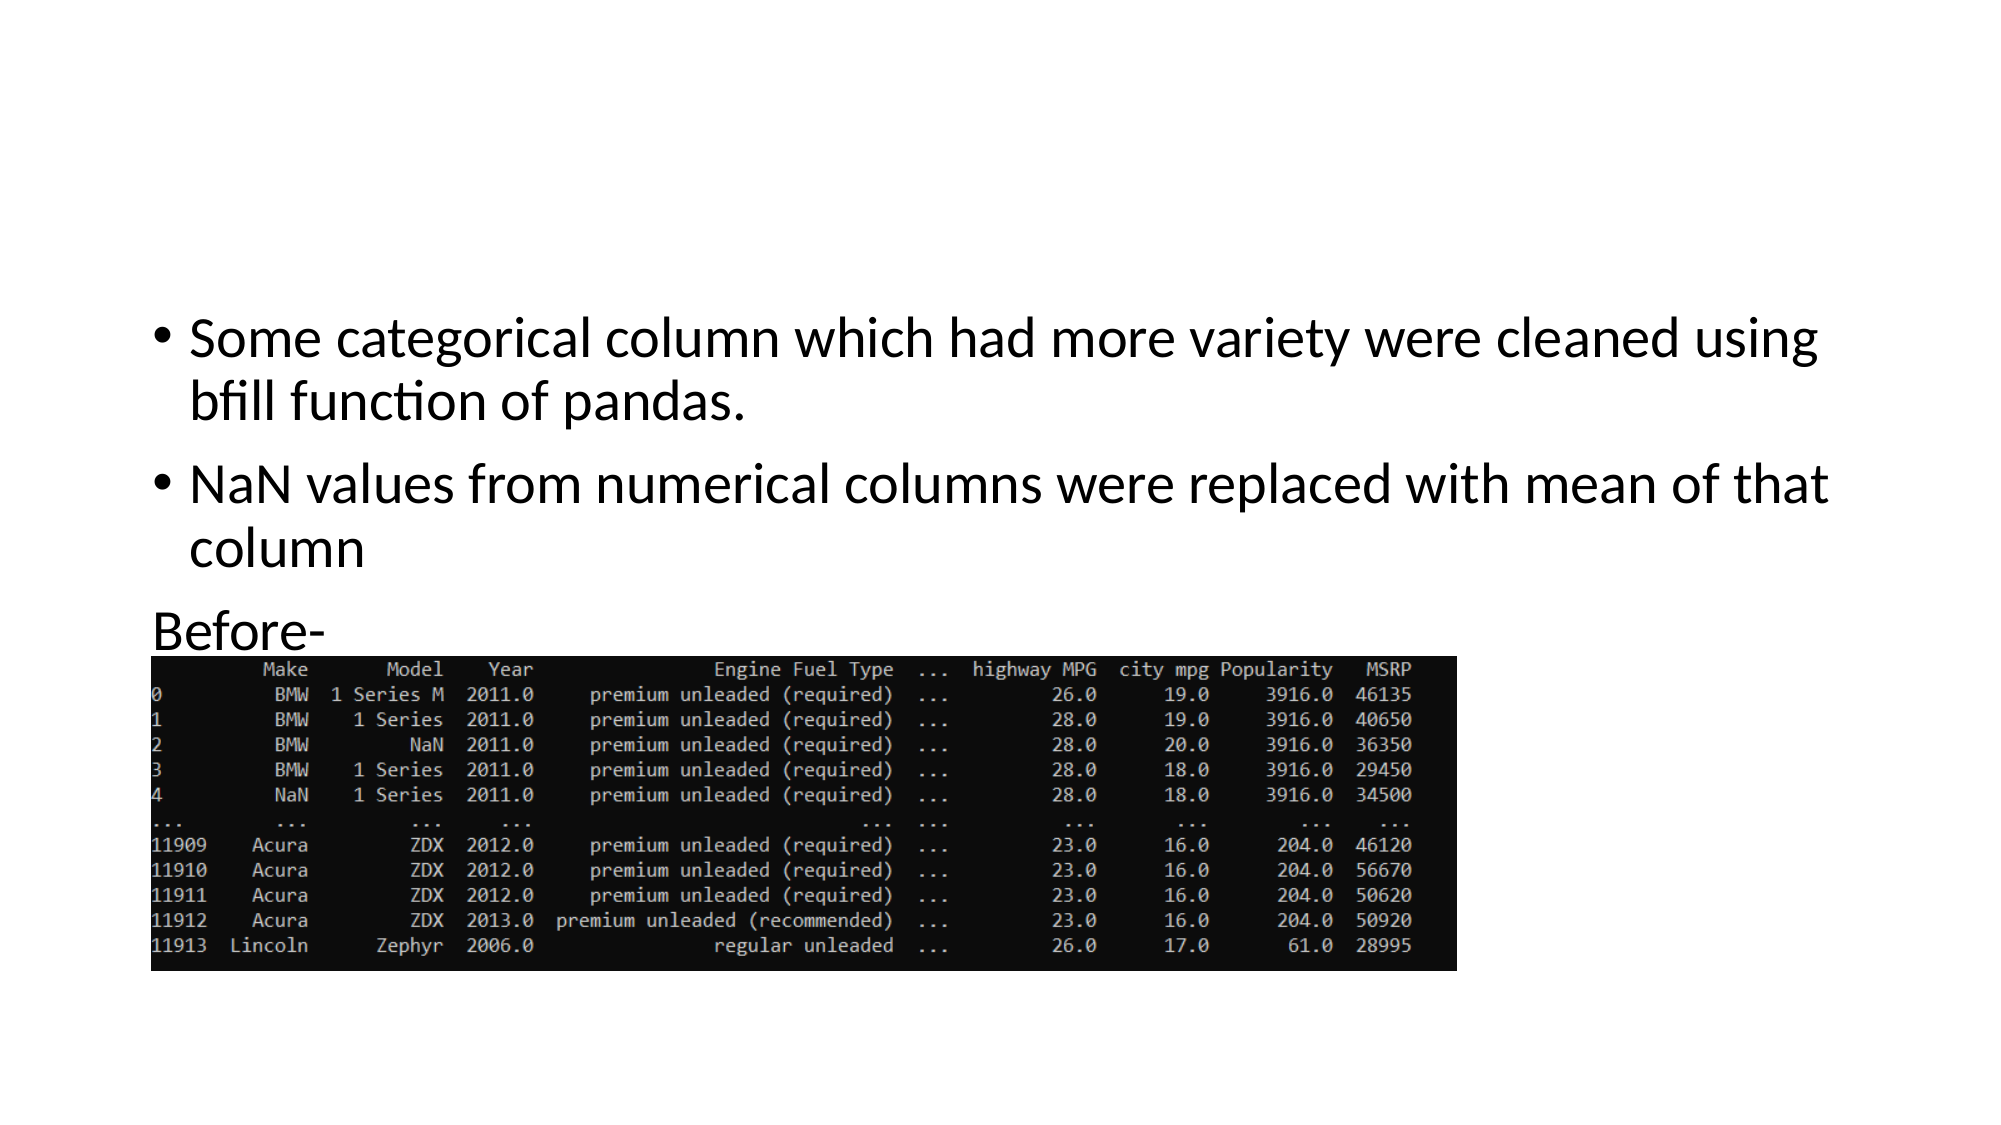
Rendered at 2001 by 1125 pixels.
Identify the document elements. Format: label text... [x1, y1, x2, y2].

picture [150, 656, 1457, 971]
list Some categorical column which had more variety were cleaned using bfill function of pandas. NaN values from numerical columns were replaced with mean of that column Before- [137, 299, 1863, 1014]
